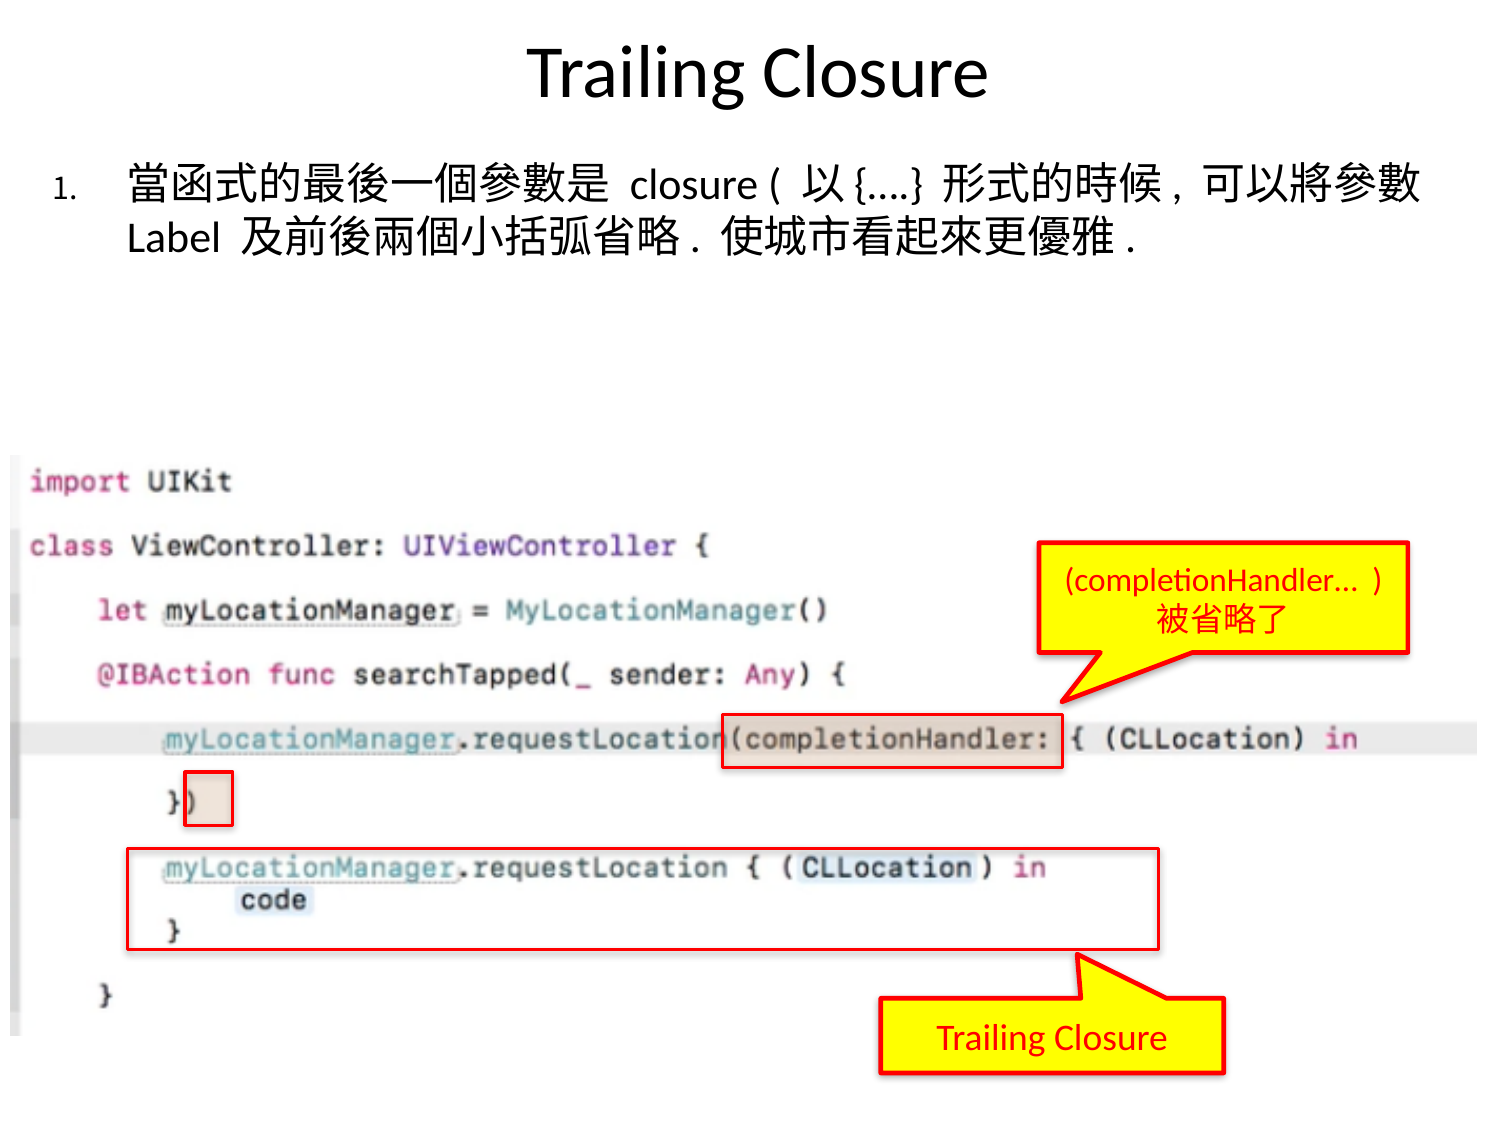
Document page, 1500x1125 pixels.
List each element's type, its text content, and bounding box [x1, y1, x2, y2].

title Trailing Closure [0, 0, 1500, 137]
text_box Trailing Closure [879, 1044, 1225, 1074]
list 當函式的最後一個參數是 closure ( 以{….} 形式的時候, 可以將參數 Label 及前後兩個小括弧省略. 使城市看起來更優雅. [37, 147, 1464, 305]
picture [9, 454, 1477, 1036]
